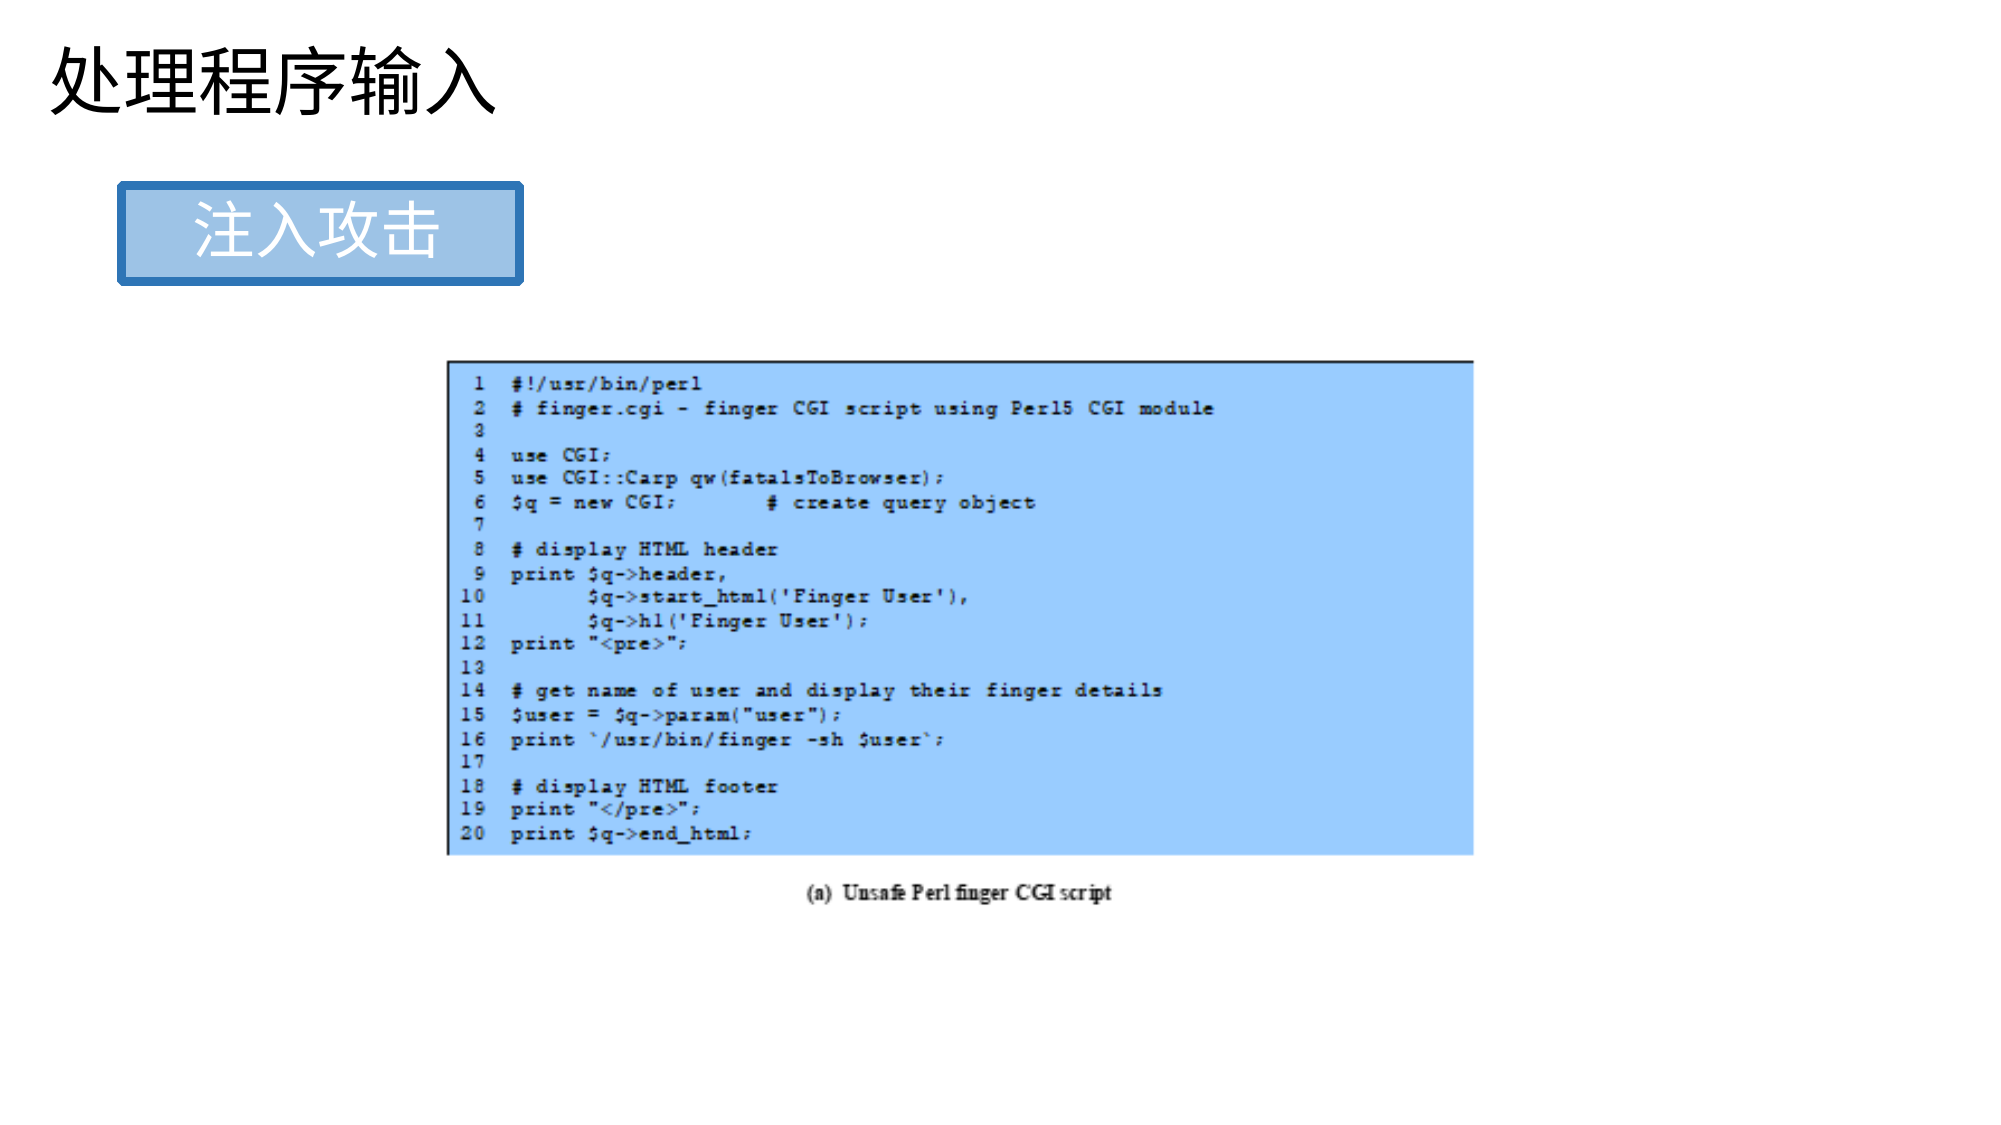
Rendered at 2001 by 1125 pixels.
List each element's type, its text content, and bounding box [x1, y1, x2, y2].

text_box 注入攻击 [121, 185, 520, 282]
text_box 处理程序输入 [31, 0, 919, 160]
picture [423, 339, 1510, 914]
